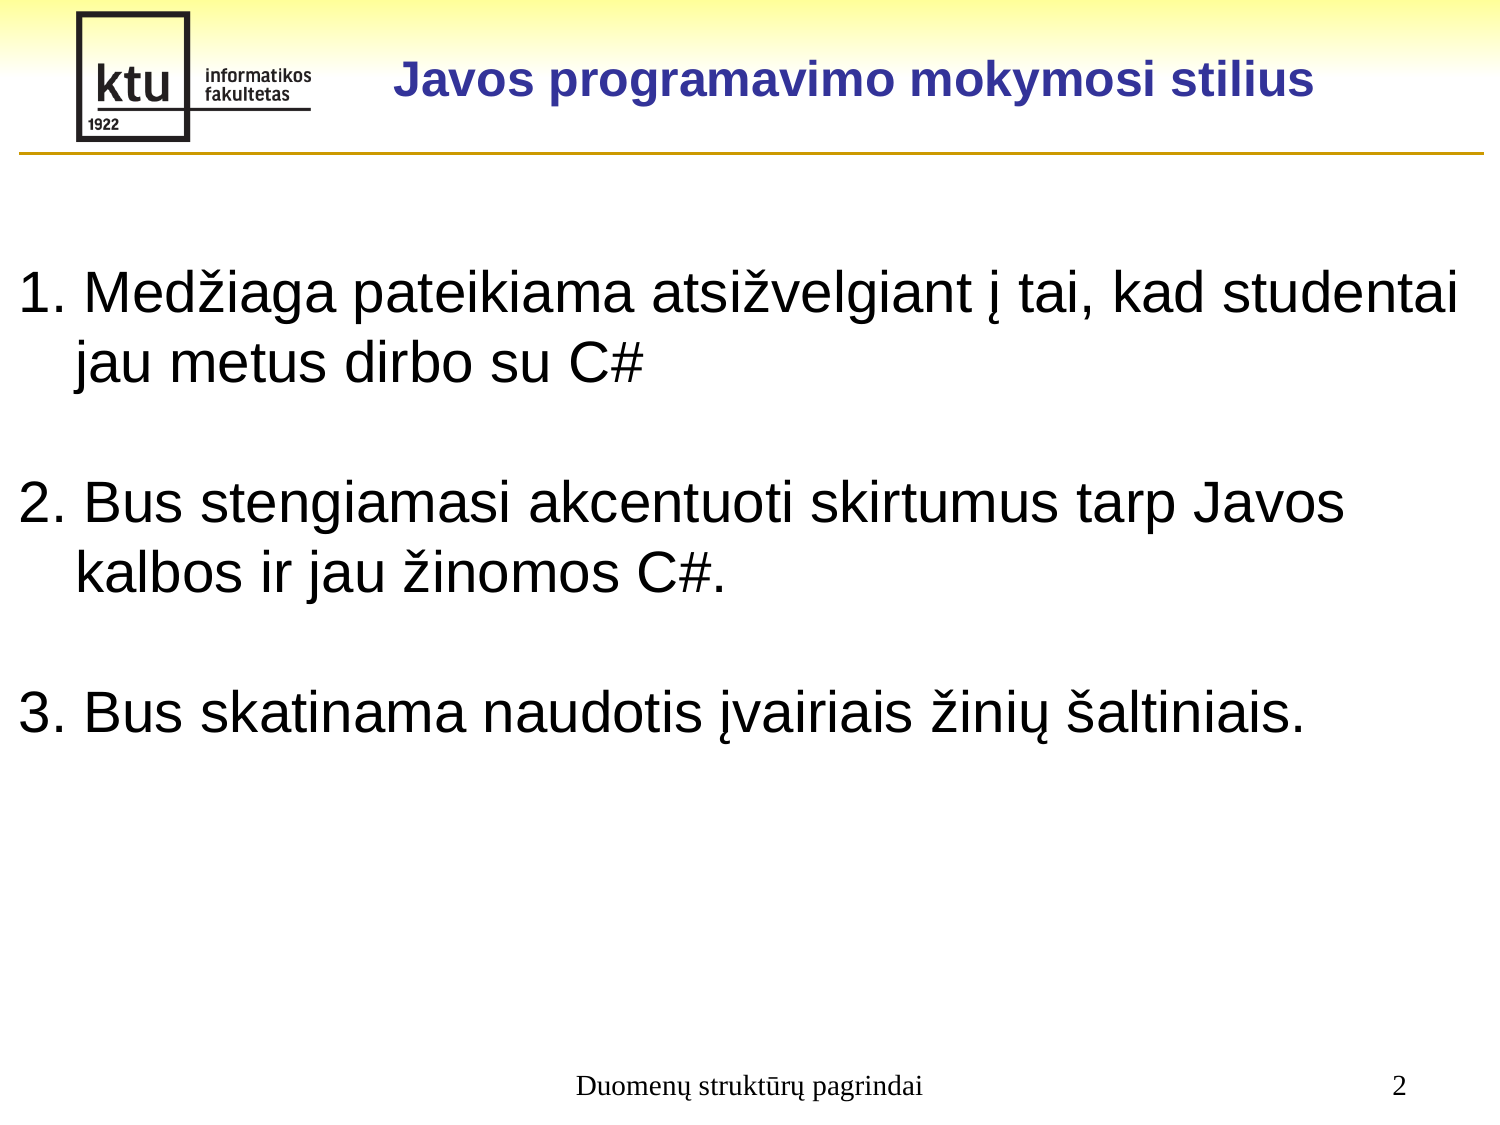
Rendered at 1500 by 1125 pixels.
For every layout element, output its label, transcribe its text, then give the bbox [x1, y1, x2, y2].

list 1. Medžiaga pateikiama atsižvelgiant į tai, kad studentai jau metus dirbo su C# 2. Bus stengiamasi akcentuoti skirtumus tarp Javos kalbos ir jau žinomos C#. 3. Bus skatinama naudotis įvairiais žinių šaltiniais. [19, 184, 1484, 1037]
picture [64, 0, 392, 153]
footer Duomenų struktūrų pagrindai [512, 1058, 985, 1100]
title Javos programavimo mokymosi stilius [396, 31, 1338, 123]
slide_number 2 [1074, 1058, 1422, 1100]
